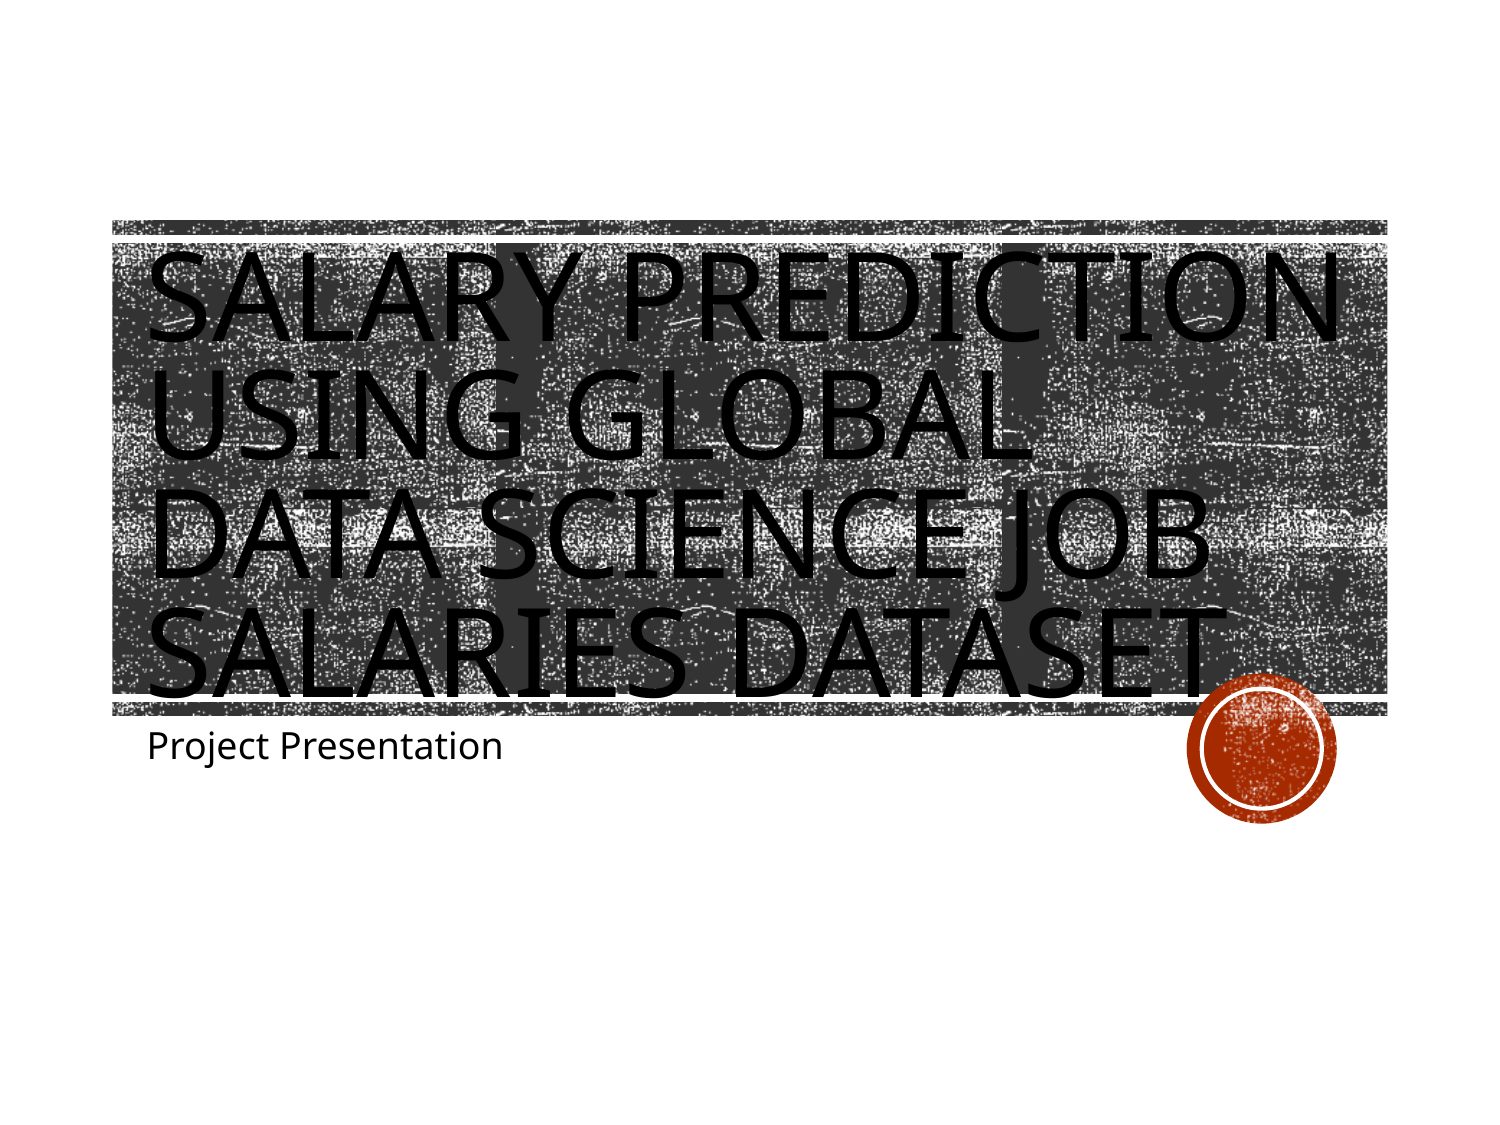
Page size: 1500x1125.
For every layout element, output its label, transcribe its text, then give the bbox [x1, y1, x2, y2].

title Salary Prediction using Global Data Science Job Salaries Dataset [129, 234, 1375, 733]
subtitle Project Presentation [131, 720, 1103, 896]
